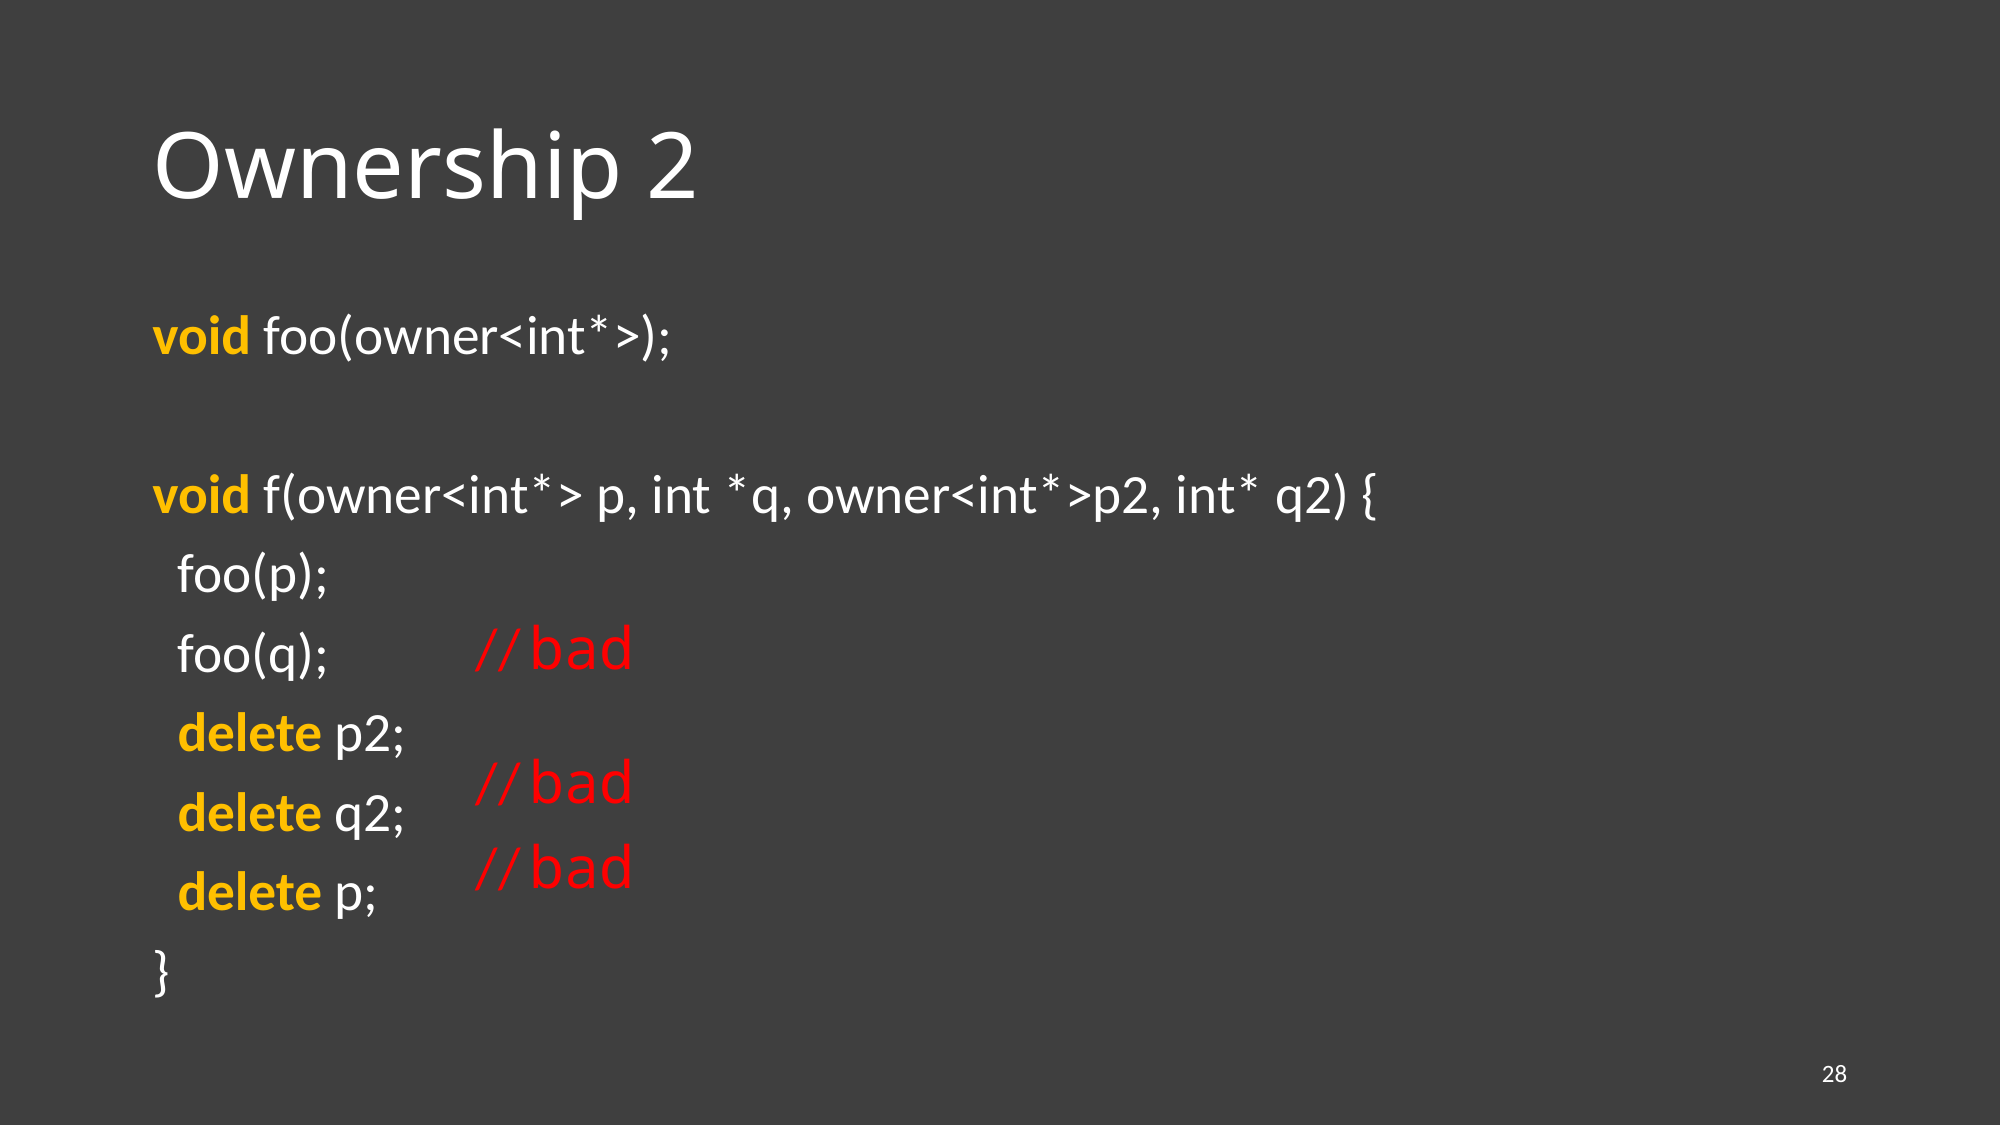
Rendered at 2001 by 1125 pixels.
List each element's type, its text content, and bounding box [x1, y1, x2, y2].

list void foo(owner<int*>); void f(owner<int*> p, int *q, owner<int*>p2, int* q2) { foo(p); foo(q); delete p2; delete q2; delete p; } [137, 299, 1863, 1014]
text_box // bad [460, 823, 650, 908]
slide_number 28 [1412, 1042, 1863, 1103]
text_box // bad [460, 737, 650, 823]
text_box // bad [460, 604, 650, 689]
title Ownership 2 [137, 59, 1863, 278]
